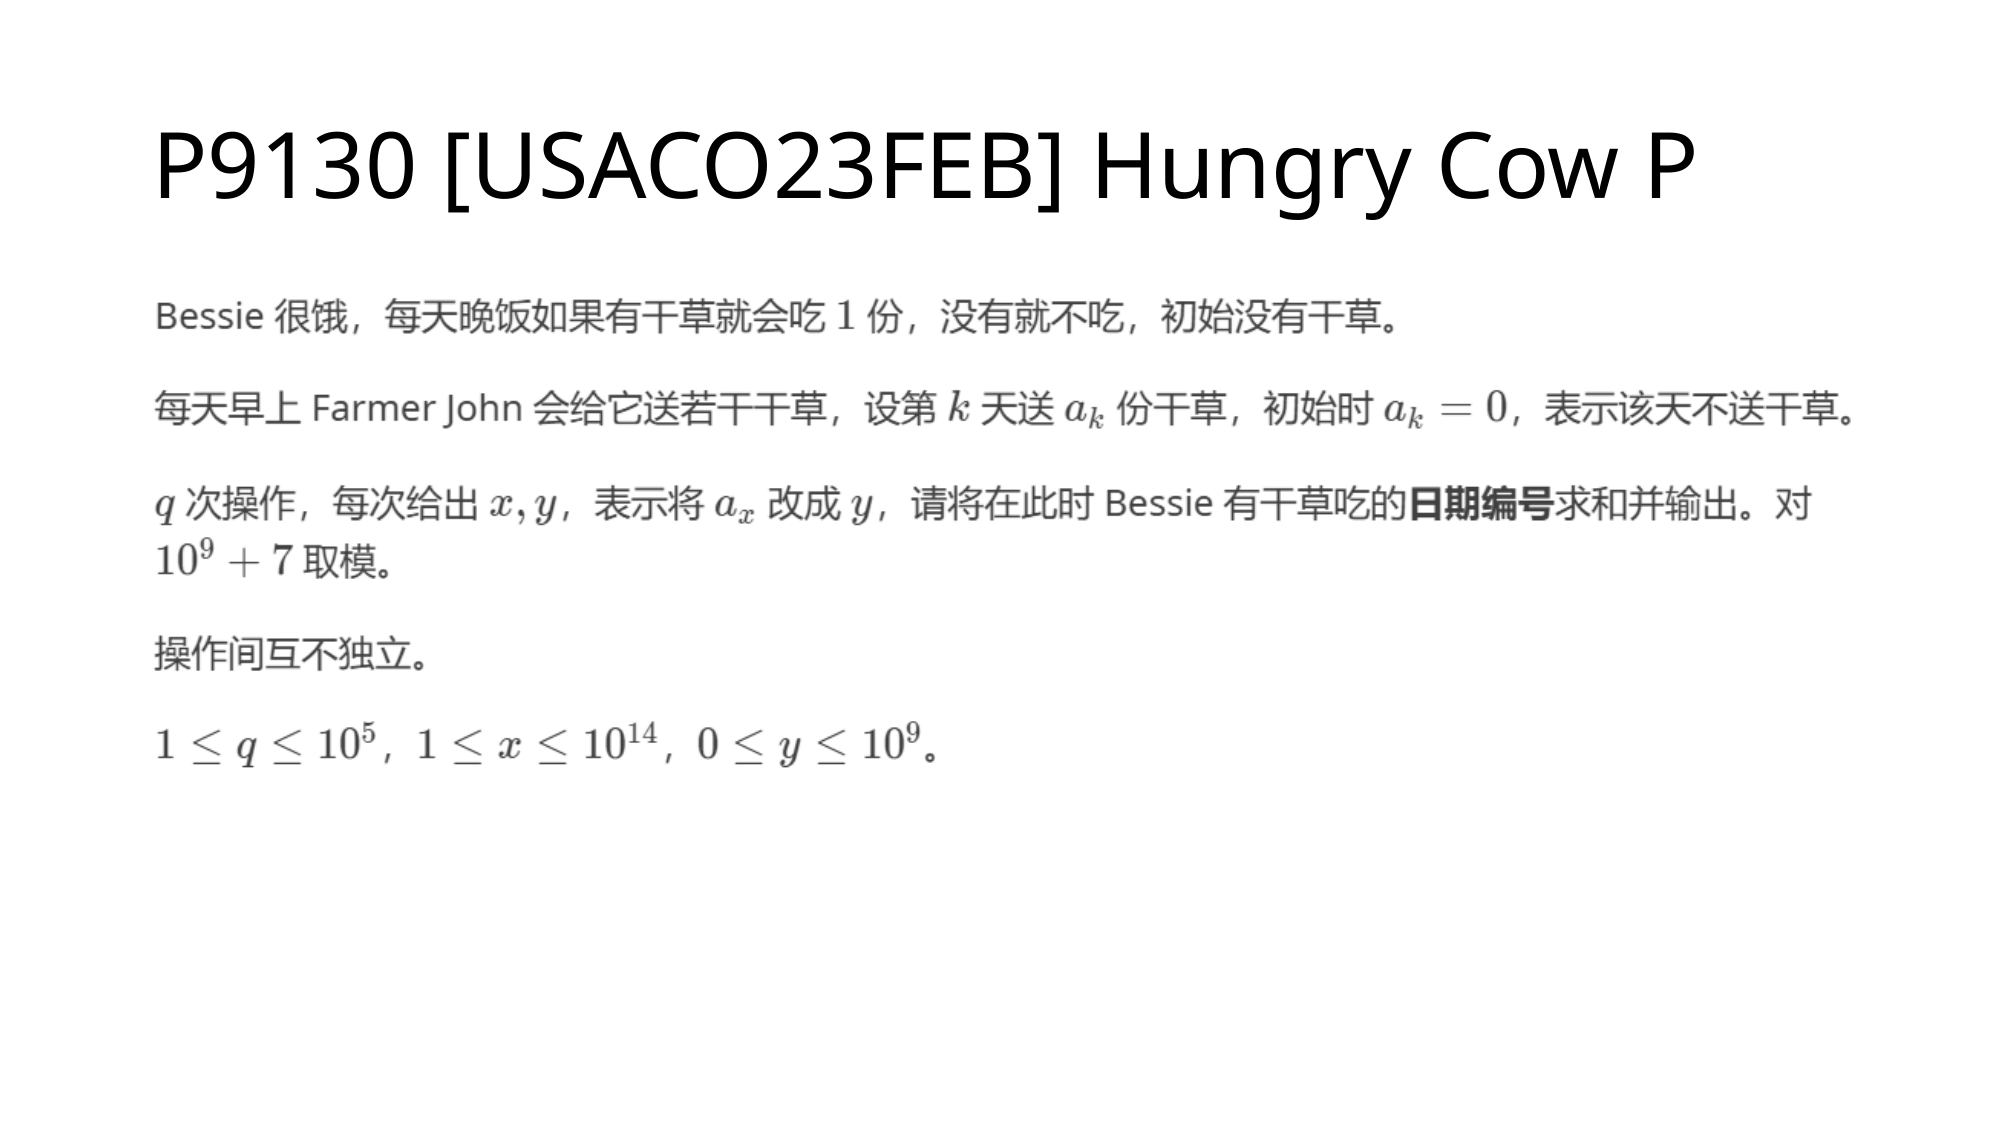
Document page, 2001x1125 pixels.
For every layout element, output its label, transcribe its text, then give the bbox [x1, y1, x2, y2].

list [137, 277, 1863, 789]
title P9130 [USACO23FEB] Hungry Cow P [137, 59, 1863, 277]
